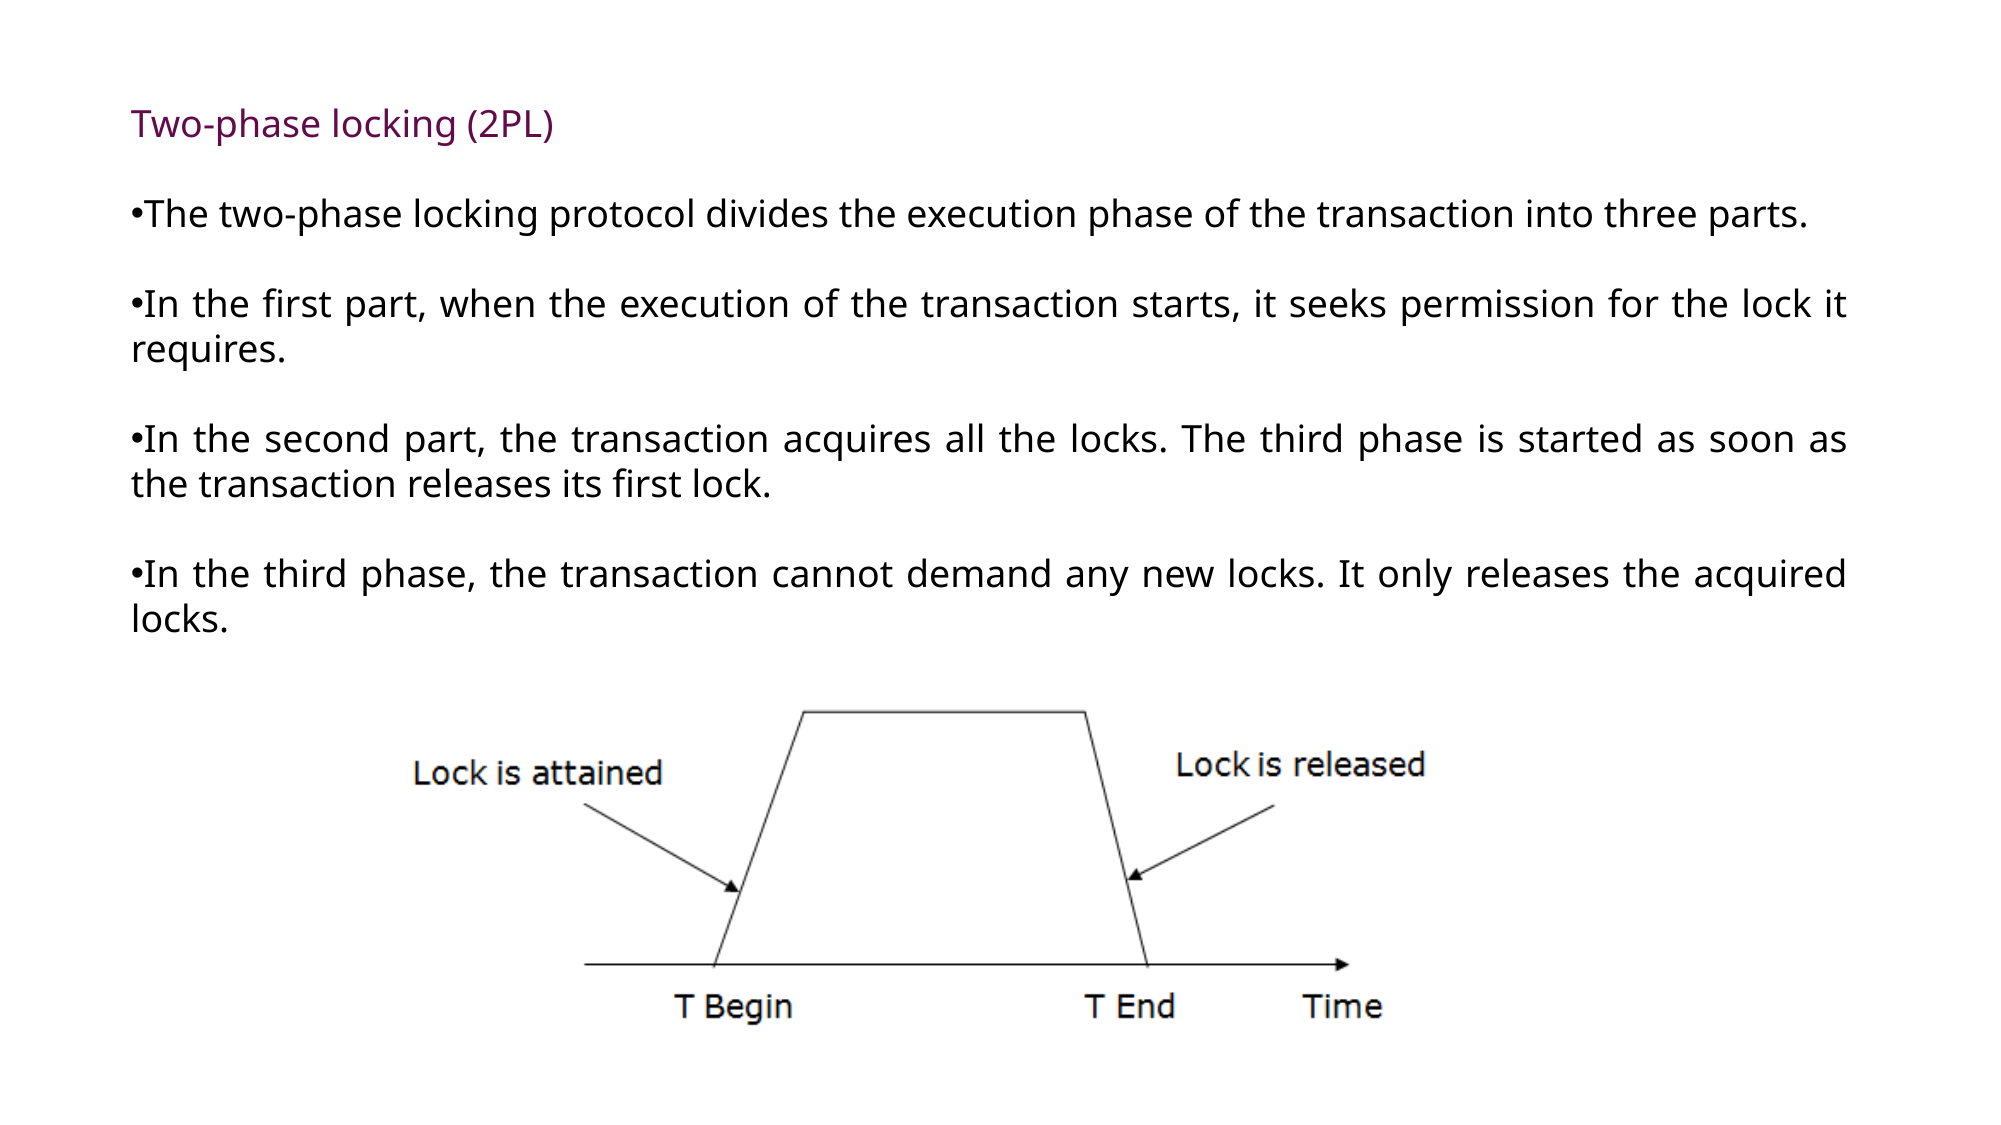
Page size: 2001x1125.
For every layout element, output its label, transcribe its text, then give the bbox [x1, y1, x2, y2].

picture [387, 608, 1446, 1078]
text_box Two-phase locking (2PL) The two-phase locking protocol divides the execution phase of the transaction into three parts. In the first part, when the execution of the transaction starts, it seeks permission for the lock it requires. In the second part, the transaction acquires all the locks. The third phase is started as soon as the transaction releases its first lock. In the third phase, the transaction cannot demand any new locks. It only releases the acquired locks. [115, 92, 1864, 648]
